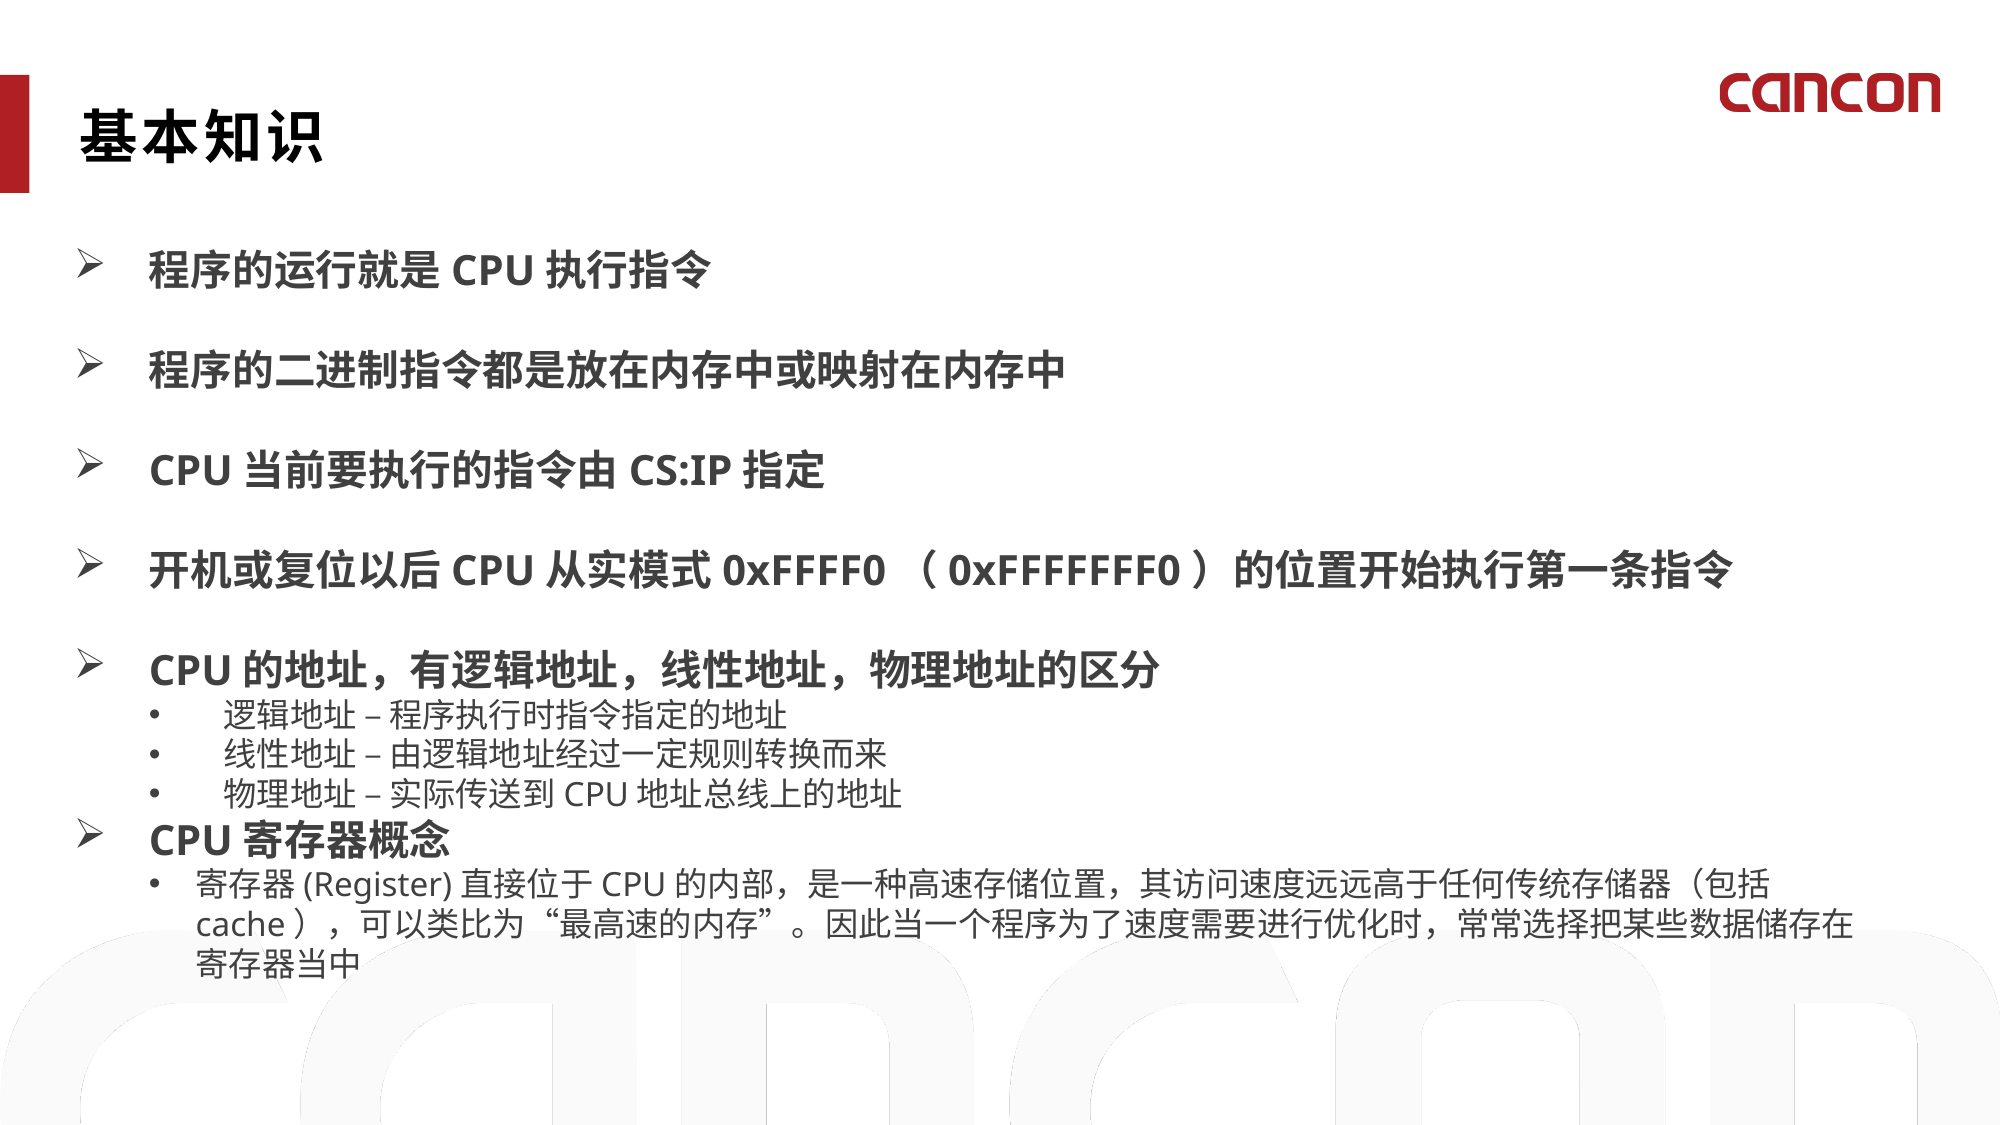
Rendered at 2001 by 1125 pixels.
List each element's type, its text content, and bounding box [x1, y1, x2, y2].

text_box 基本知识 [64, 92, 341, 178]
text_box 程序的运行就是CPU执行指令 程序的二进制指令都是放在内存中或映射在内存中 CPU当前要执行的指令由CS:IP指定 开机或复位以后CPU从实模式0xFFFF0（0xFFFFFFF0）的位置开始执行第一条指令 CPU的地址，有逻辑地址，线性地址，物理地址的区分 逻辑地址 – 程序执行时指令指定的地址 线性地址 – 由逻辑地址经过一定规则转换而来 物理地址 – 实际传送到CPU地址总线上的地址 CPU寄存器概念 寄存器(Register)直接位于CPU的内部，是一种高速存储位置，其访问速度远远高于任何传统存储器（包括cache），可以类比为“最高速的内存”。因此当一个程序为了速度需要进行优化时，常常选择把某些数据储存在寄存器当中 [58, 236, 1880, 1125]
